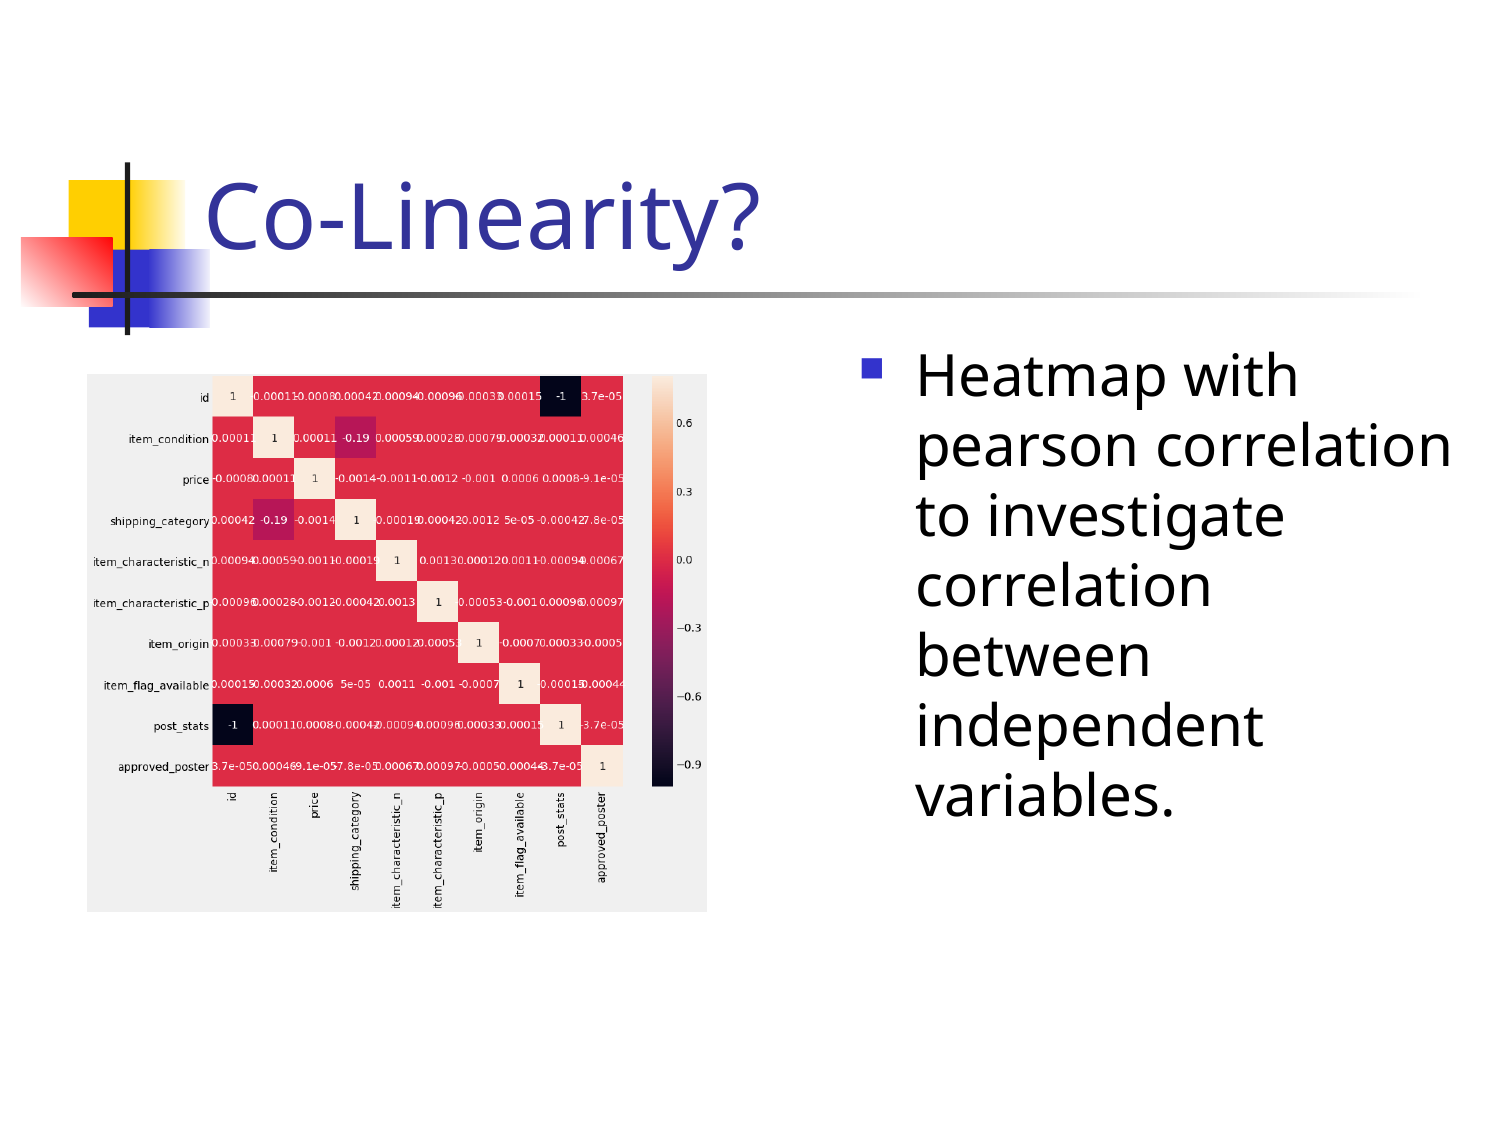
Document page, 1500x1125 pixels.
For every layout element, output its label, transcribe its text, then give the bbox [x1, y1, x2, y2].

list Heatmap with pearson correlation to investigate correlation between independent variables. [844, 331, 1469, 1006]
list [87, 374, 713, 916]
title Co-Linearity? [188, 35, 1468, 275]
